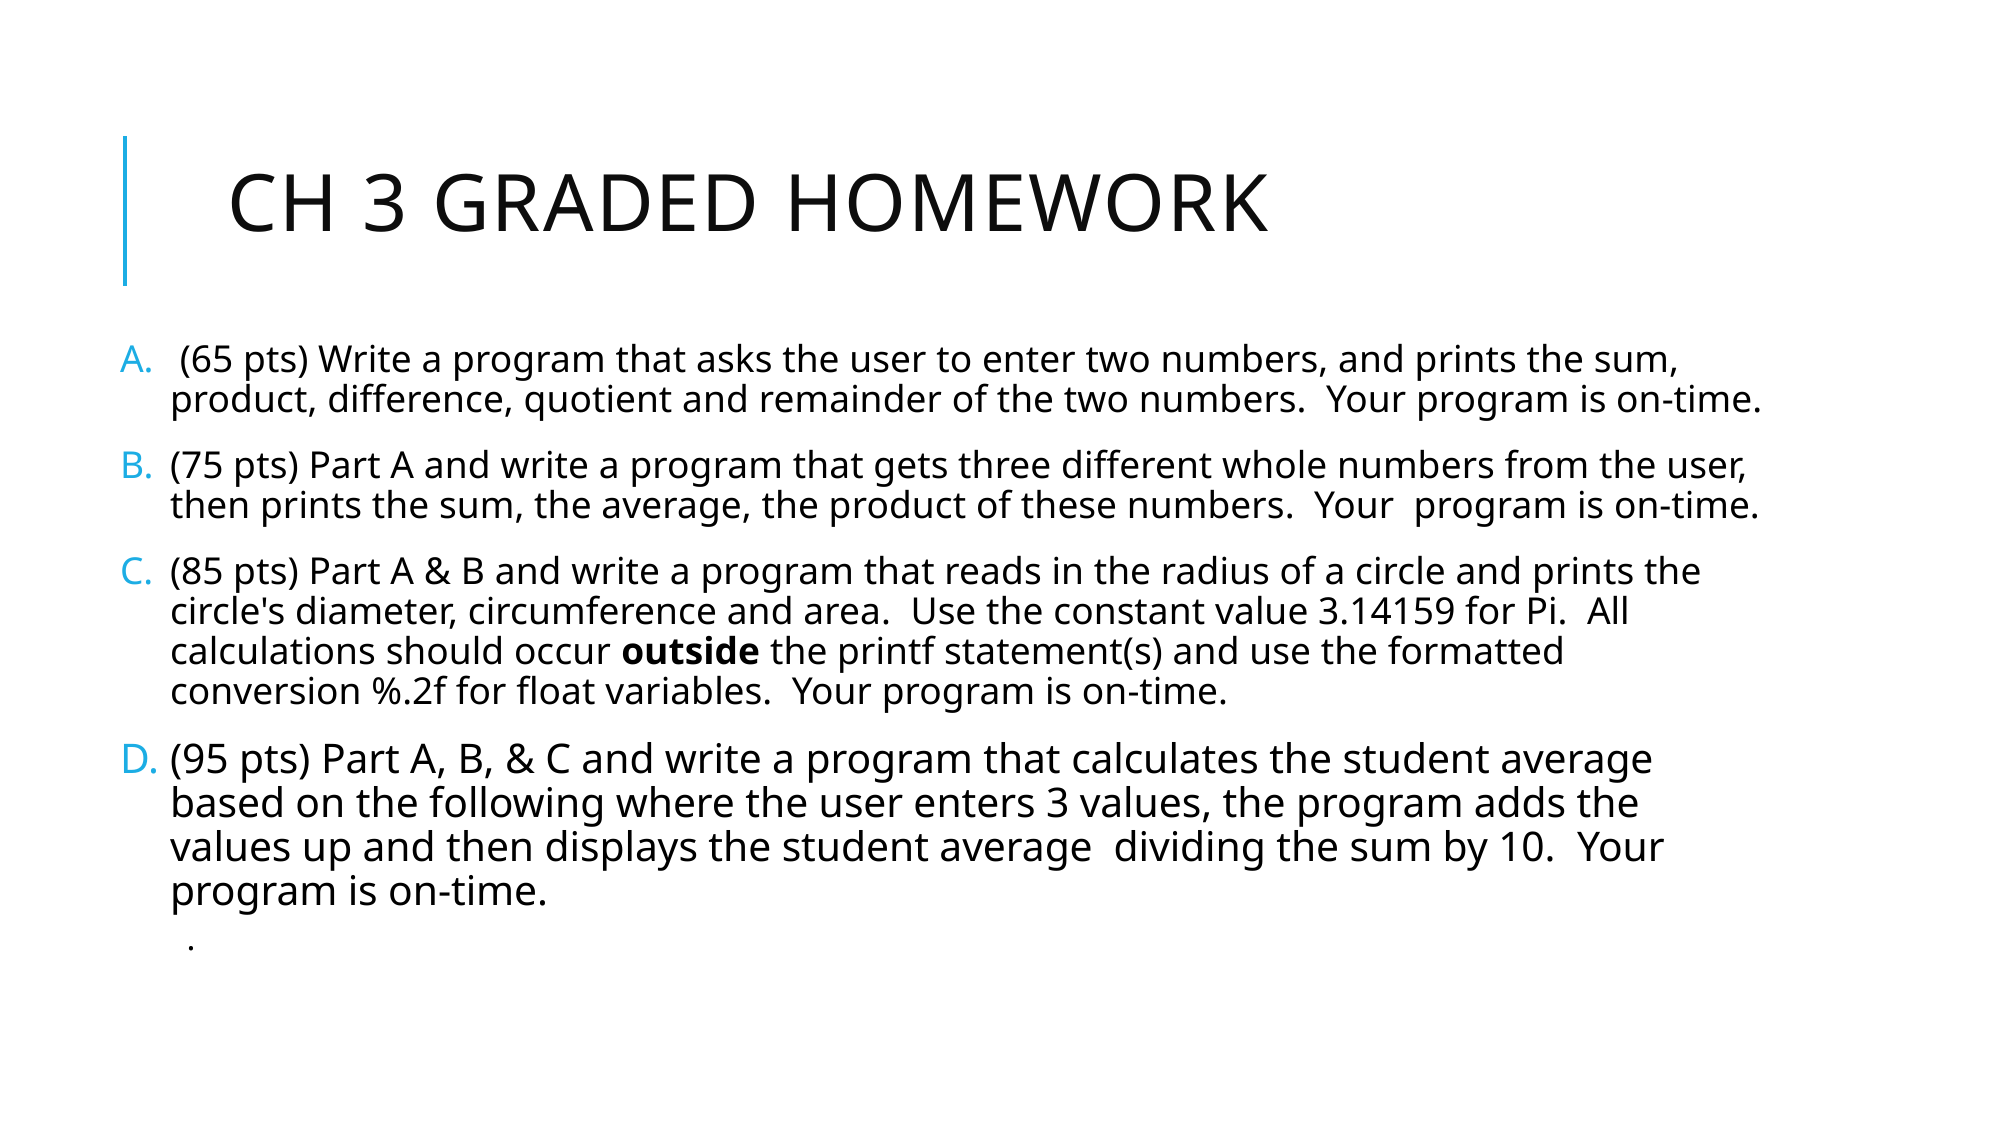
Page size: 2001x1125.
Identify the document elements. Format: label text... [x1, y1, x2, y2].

title Ch 3 Graded Homework [212, 162, 1875, 255]
list (65 pts) Write a program that asks the user to enter two numbers, and prints the sum, product, difference, quotient and remainder of the two numbers. Your program is on-time. (75 pts) Part A and write a program that gets three different whole numbers from the user, then prints the sum, the average, the product of these numbers. Your program is on-time. (85 pts) Part A & B and write a program that reads in the radius of a circle and prints the circle's diameter, circumference and area. Use the constant value 3.14159 for Pi. All calculations should occur outside the printf statement(s) and use the formatted conversion %.2f for float variables. Your program is on-time. (95 pts) Part A, B, & C and write a program that calculates the student average based on the following where the user enters 3 values, the program adds the values up and then displays the student average dividing the sum by 10. Your program is on-time. . [112, 332, 1775, 1046]
